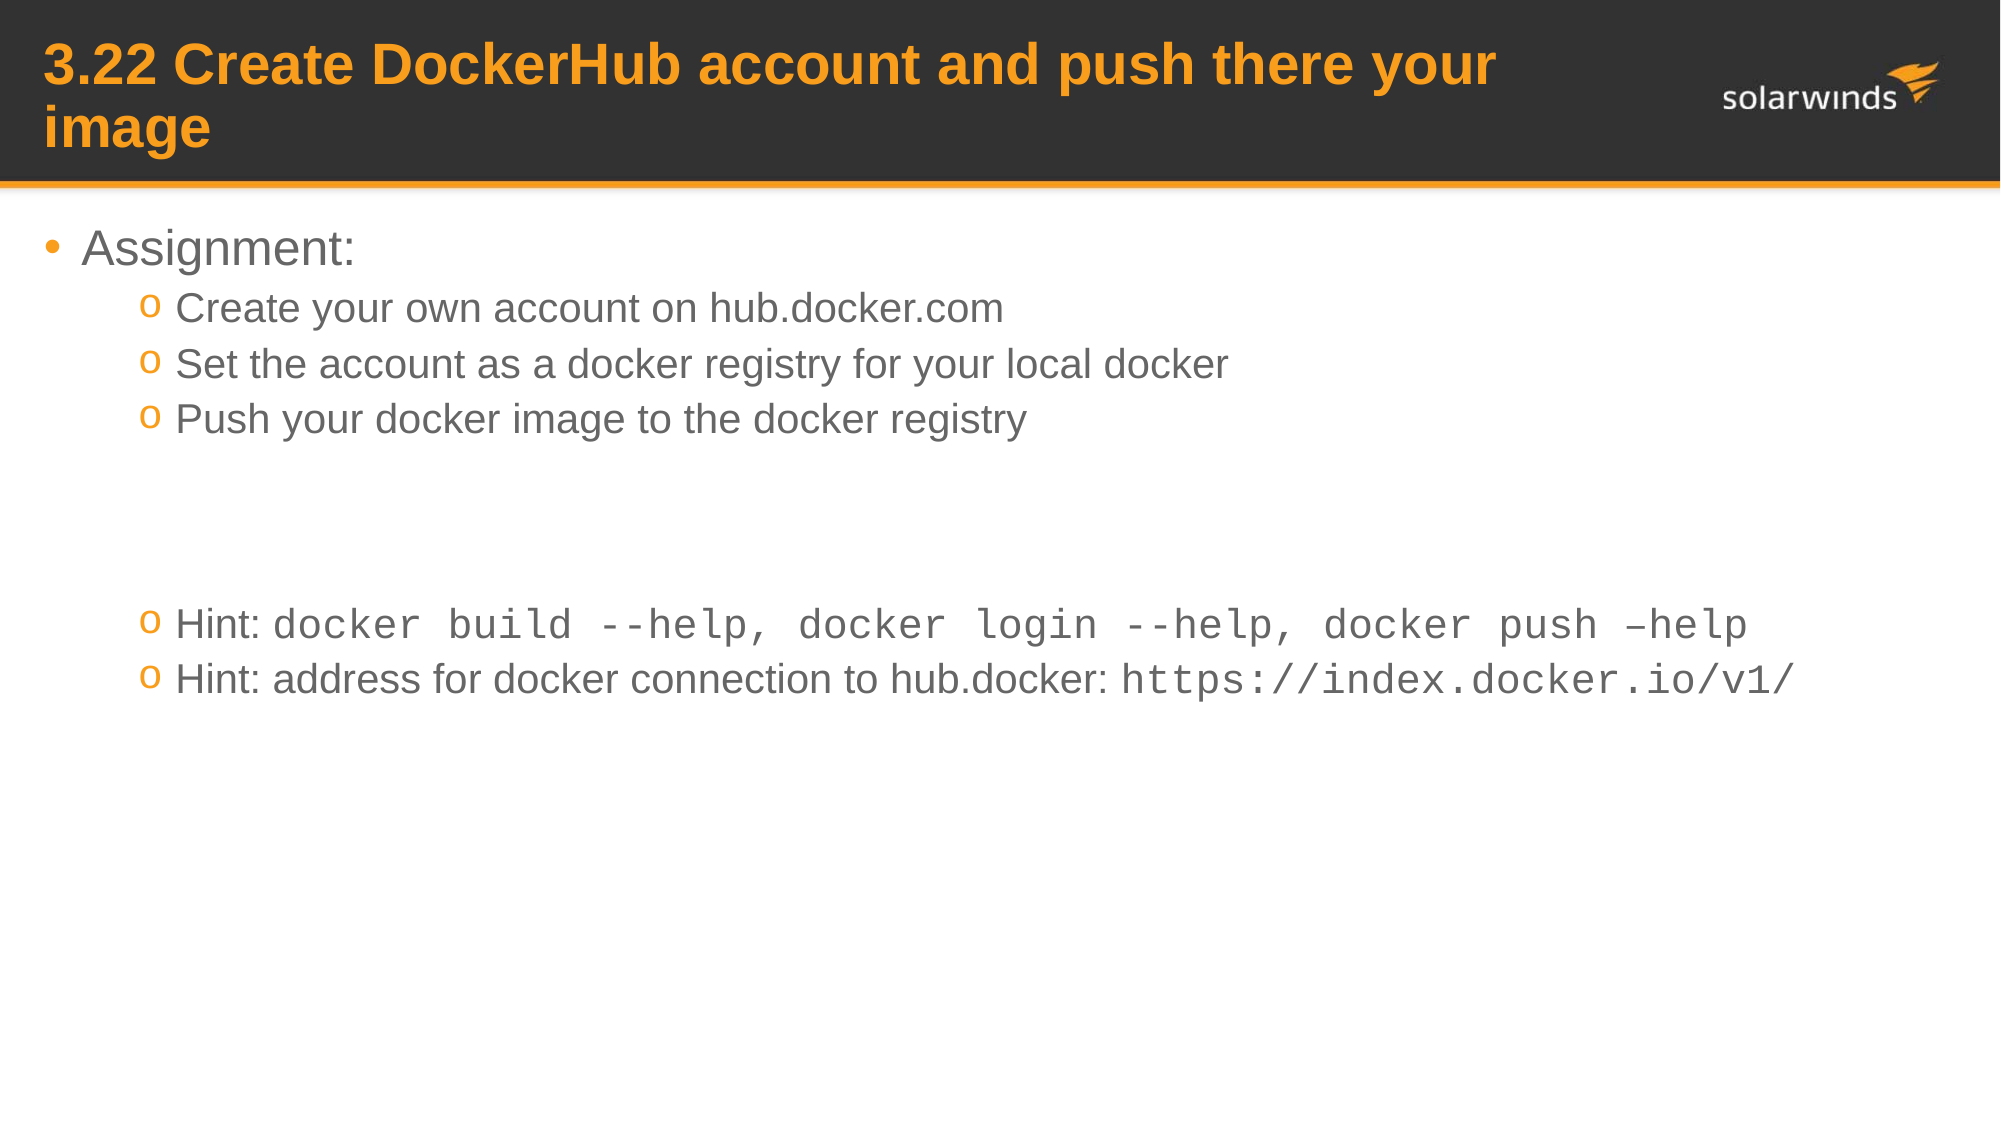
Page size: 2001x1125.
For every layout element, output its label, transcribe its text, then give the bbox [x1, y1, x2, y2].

picture [0, 0, 2001, 1125]
title 3.22 Create DockerHub account and push there your image [29, 54, 1687, 140]
list Assignment: Create your own account on hub.docker.com Set the account as a docker registry for your local docker Push your docker image to the docker registry Hint: docker build --help, docker login --help, docker push –help Hint: address for docker connection to hub.docker: https://index.docker.io/v1/ [29, 215, 1971, 1019]
